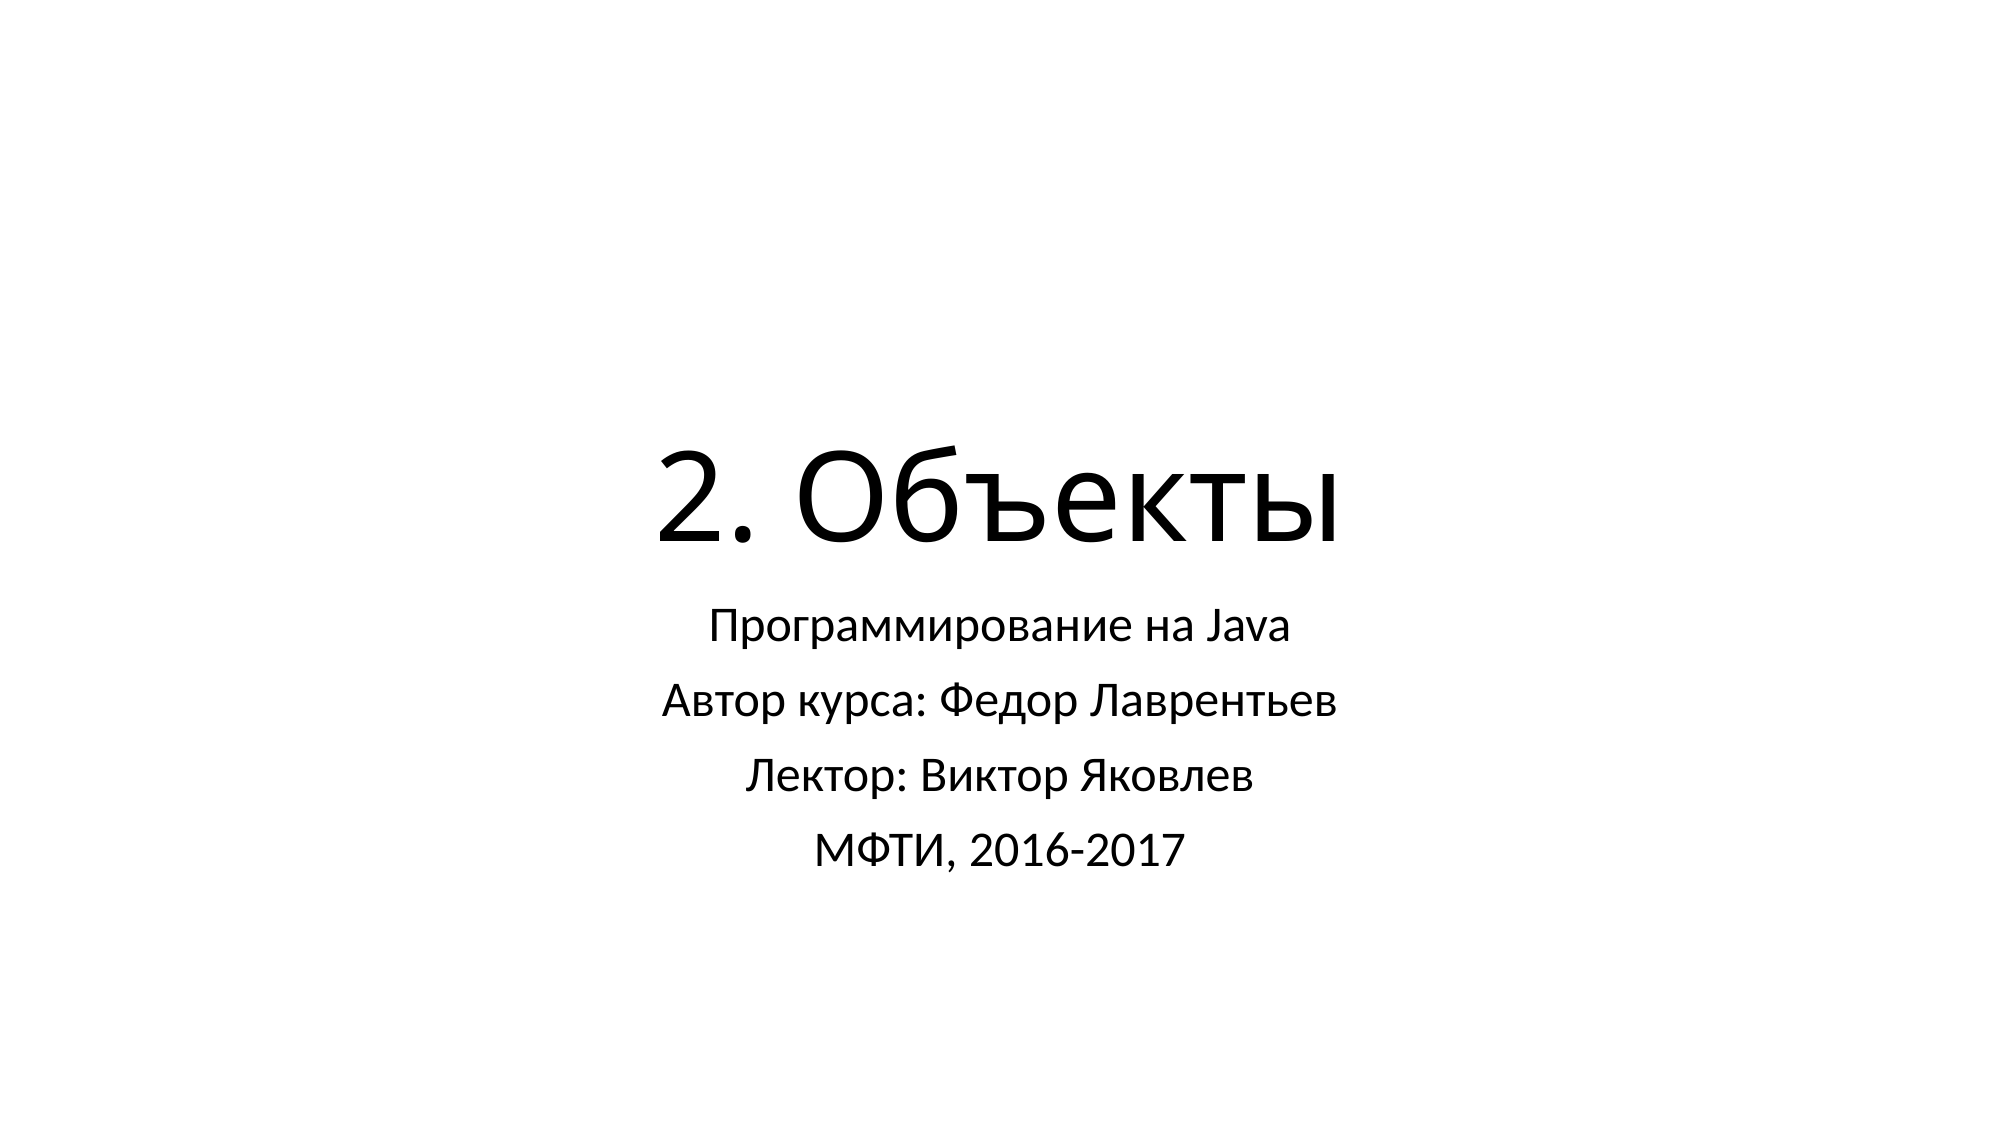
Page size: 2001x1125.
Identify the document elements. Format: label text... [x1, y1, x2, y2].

subtitle Программирование на Java Автор курса: Федор Лаврентьев Лектор: Виктор Яковлев МФТИ, 2016-2017 [249, 590, 1751, 863]
title 2. Объекты [249, 183, 1751, 577]
